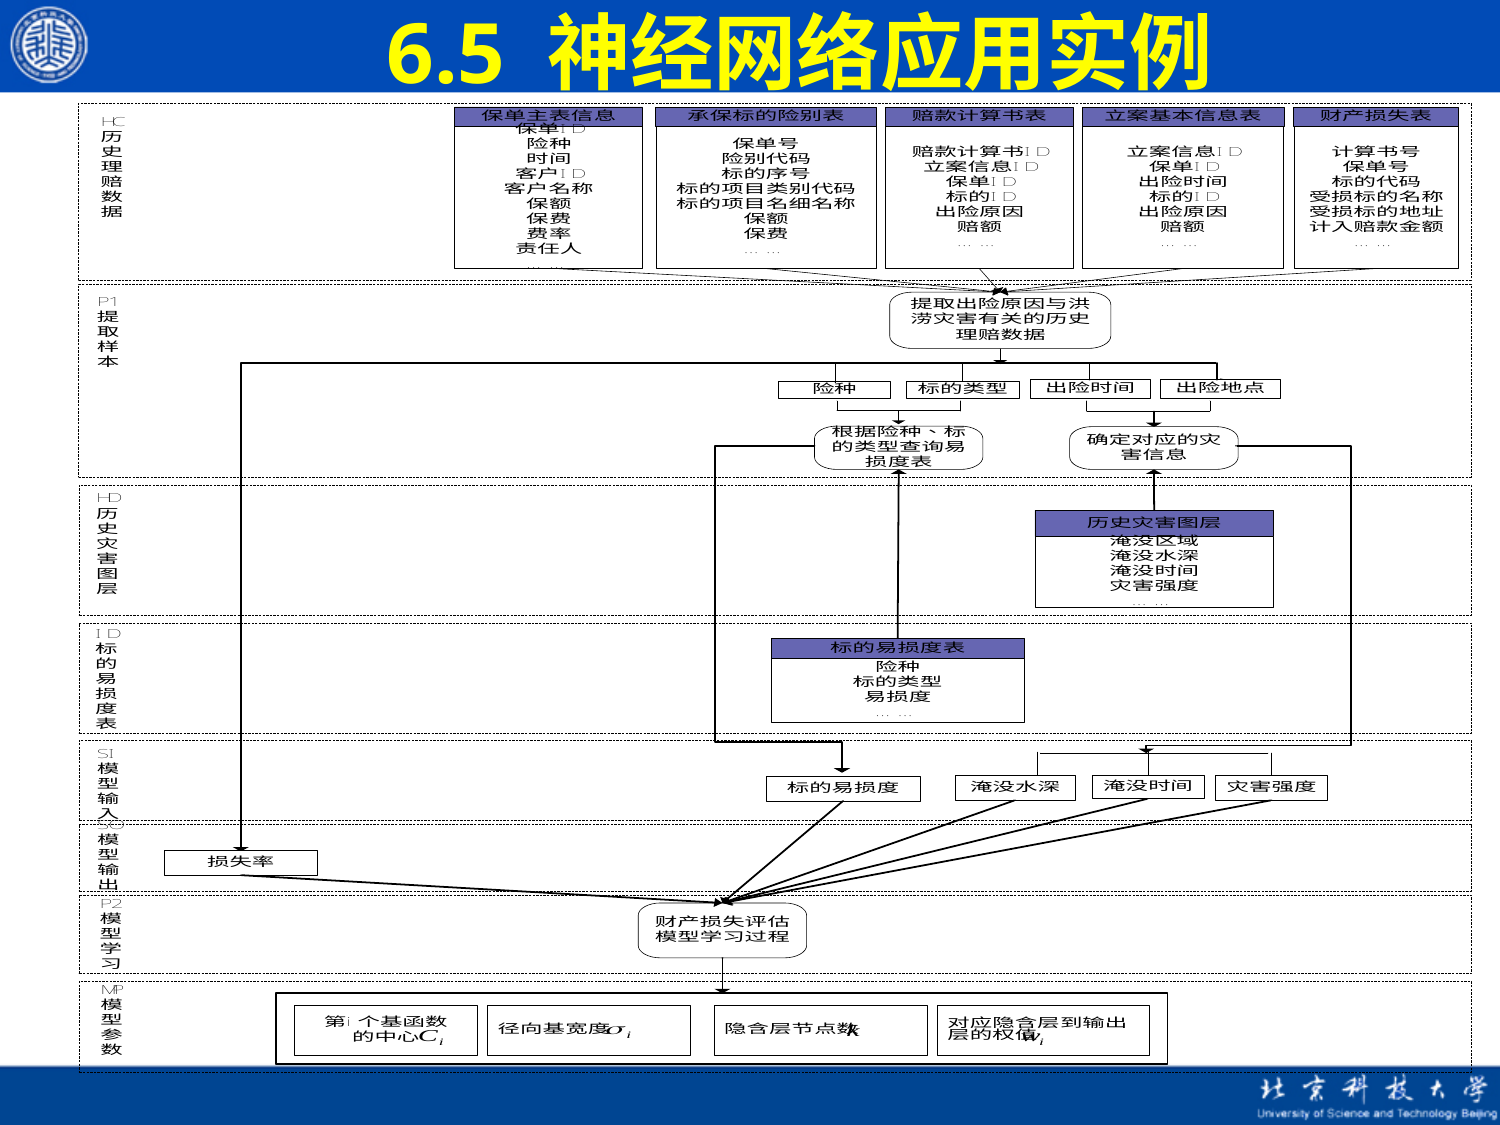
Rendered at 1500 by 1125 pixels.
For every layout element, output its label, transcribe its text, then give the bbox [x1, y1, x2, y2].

title 6.5 神经网络应用实例 [125, 0, 1475, 99]
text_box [74, 99, 1476, 1080]
picture [0, 1, 1500, 1125]
